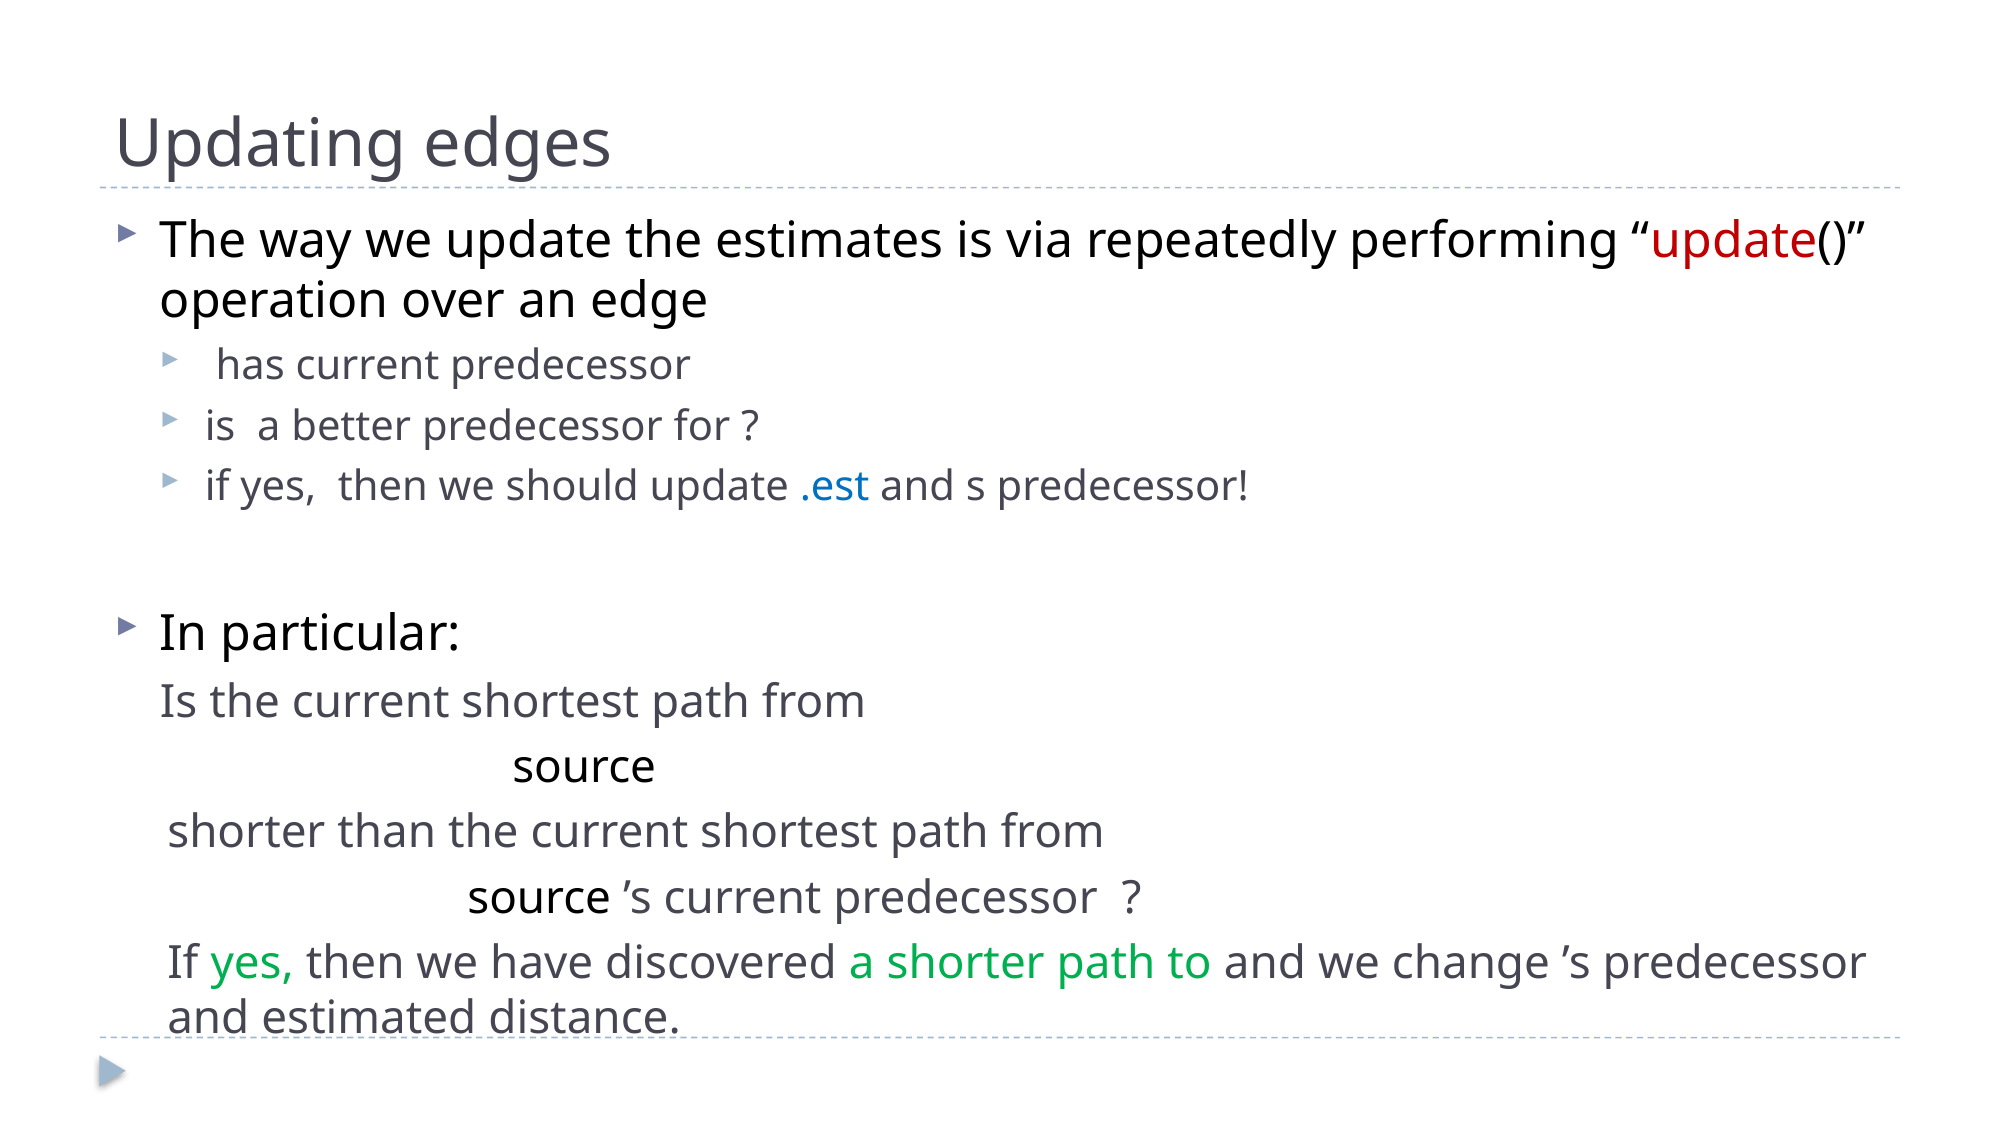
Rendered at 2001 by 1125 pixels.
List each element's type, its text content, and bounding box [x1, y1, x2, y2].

title Updating edges [99, 24, 1901, 188]
